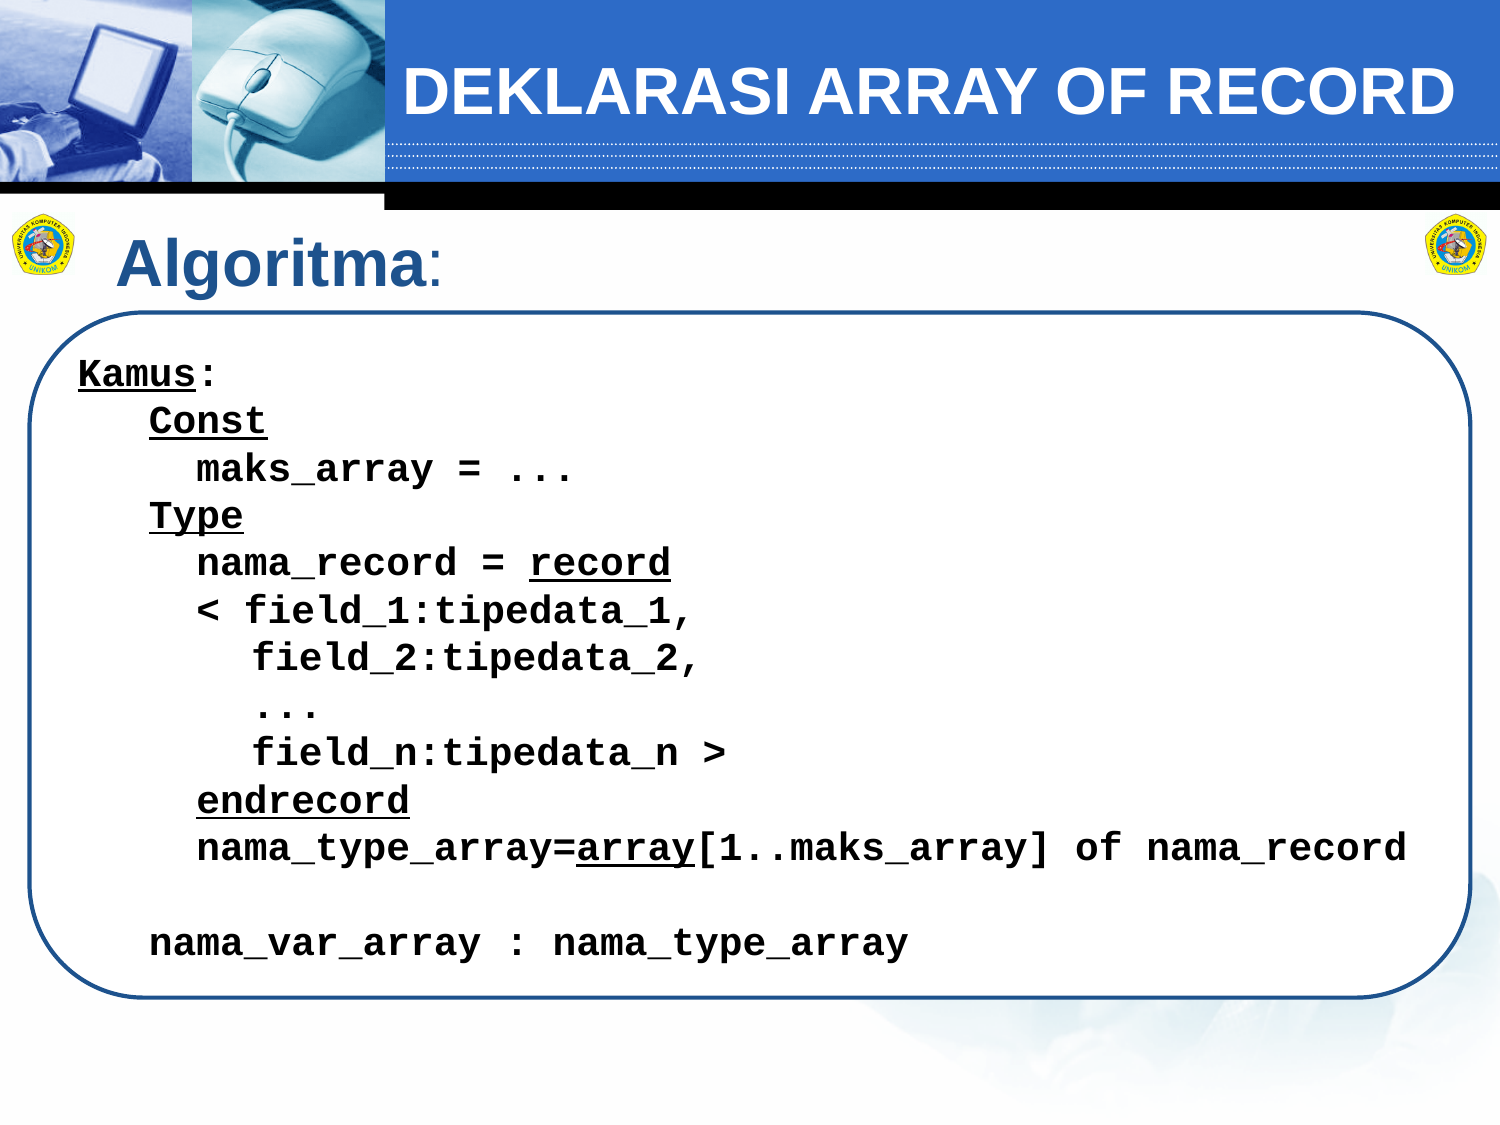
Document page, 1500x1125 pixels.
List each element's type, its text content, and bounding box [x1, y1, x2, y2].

picture [0, 0, 385, 181]
title DEKLARASI ARRAY OF RECORD [387, 37, 1488, 138]
list Algoritma: [100, 212, 1439, 344]
picture [0, 194, 1500, 1125]
text_box Kamus: Const maks_array = ... Type nama_record = record < field_1:tipedata_1, field_2:tipedata_2, ... field_n:tipedata_n > endrecord nama_type_array=array[1..maks_array] of nama_record nama_var_array : nama_type_array [27, 310, 1473, 1000]
